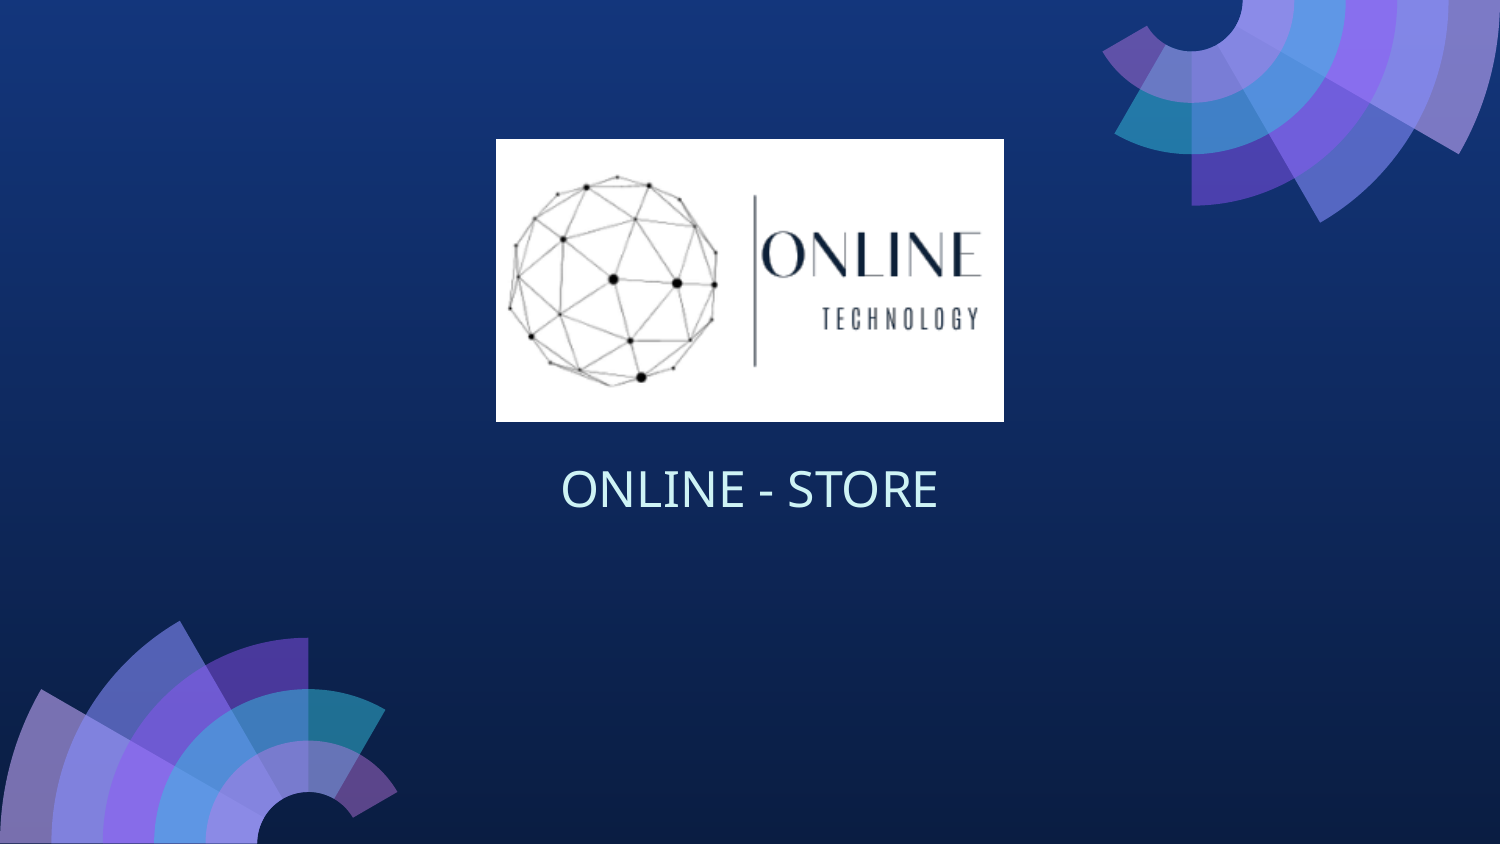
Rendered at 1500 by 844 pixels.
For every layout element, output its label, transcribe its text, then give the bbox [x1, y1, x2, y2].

title ONLINE - STORE [312, 310, 1188, 533]
picture [495, 138, 1005, 422]
